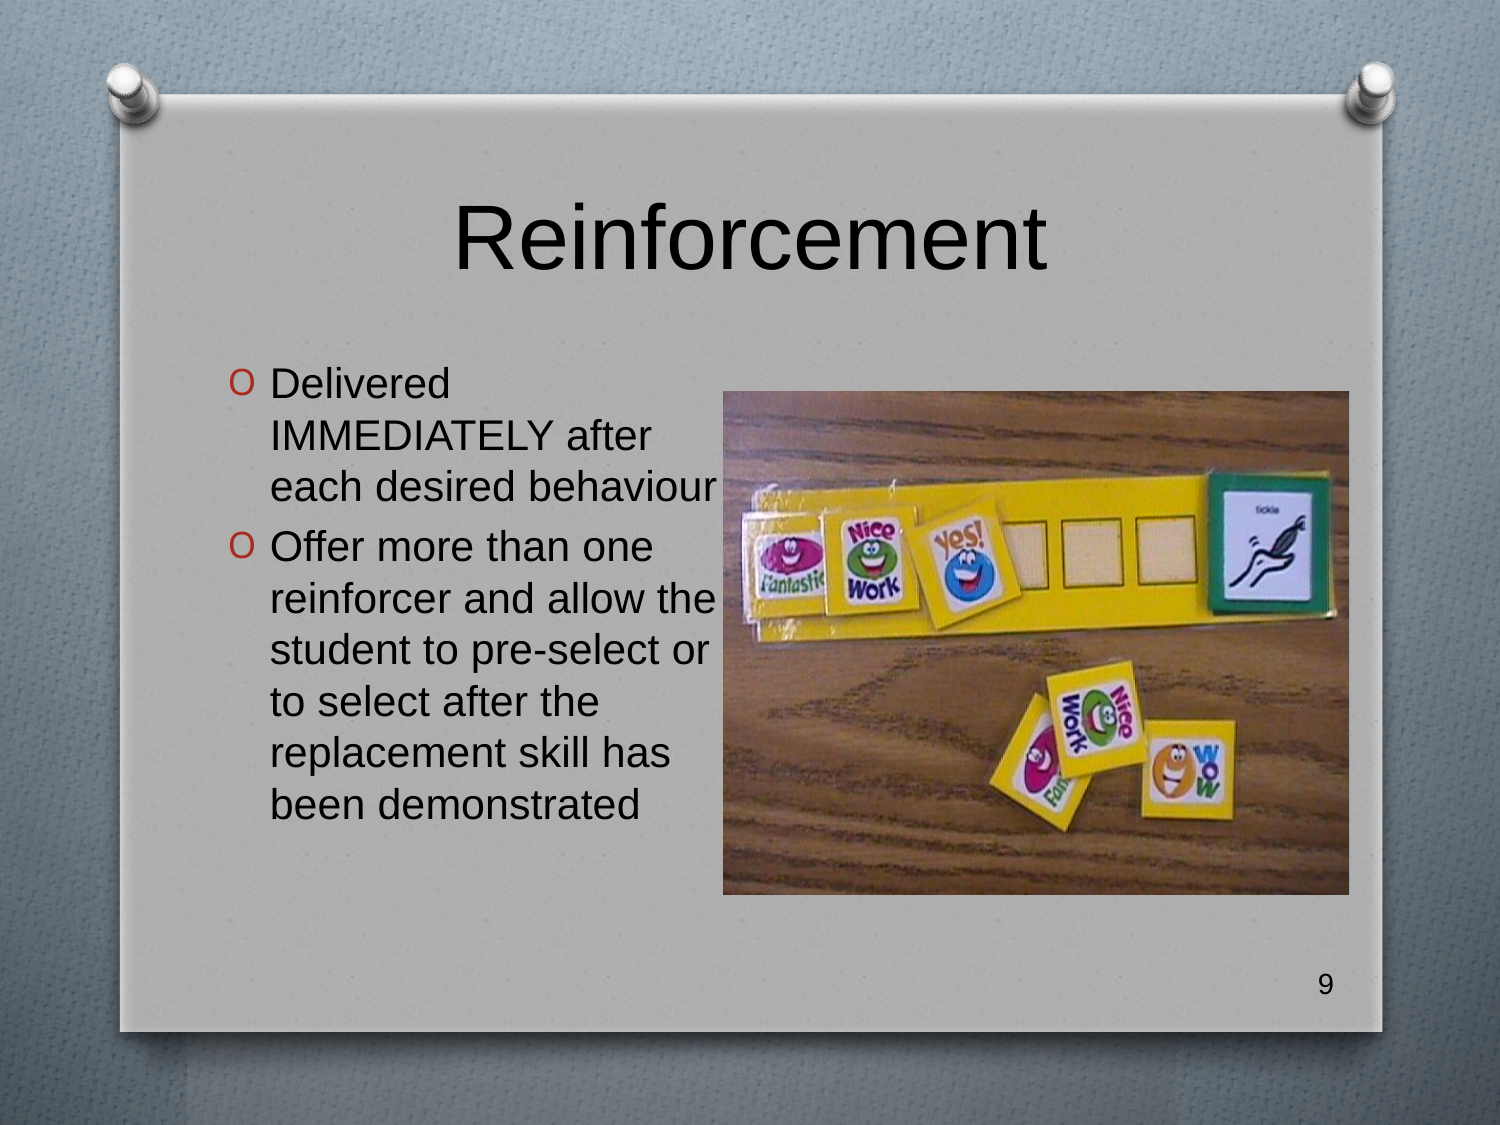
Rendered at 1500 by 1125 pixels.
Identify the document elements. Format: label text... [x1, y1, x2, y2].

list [722, 391, 1350, 895]
picture [75, 29, 198, 153]
picture [1317, 35, 1439, 156]
title Reinforcement [179, 134, 1323, 332]
slide_number 9 [1258, 952, 1350, 1013]
list Delivered IMMEDIATELY after each desired behaviour Offer more than one reinforcer and allow the student to pre-select or to select after the replacement skill has been demonstrated [213, 348, 738, 939]
